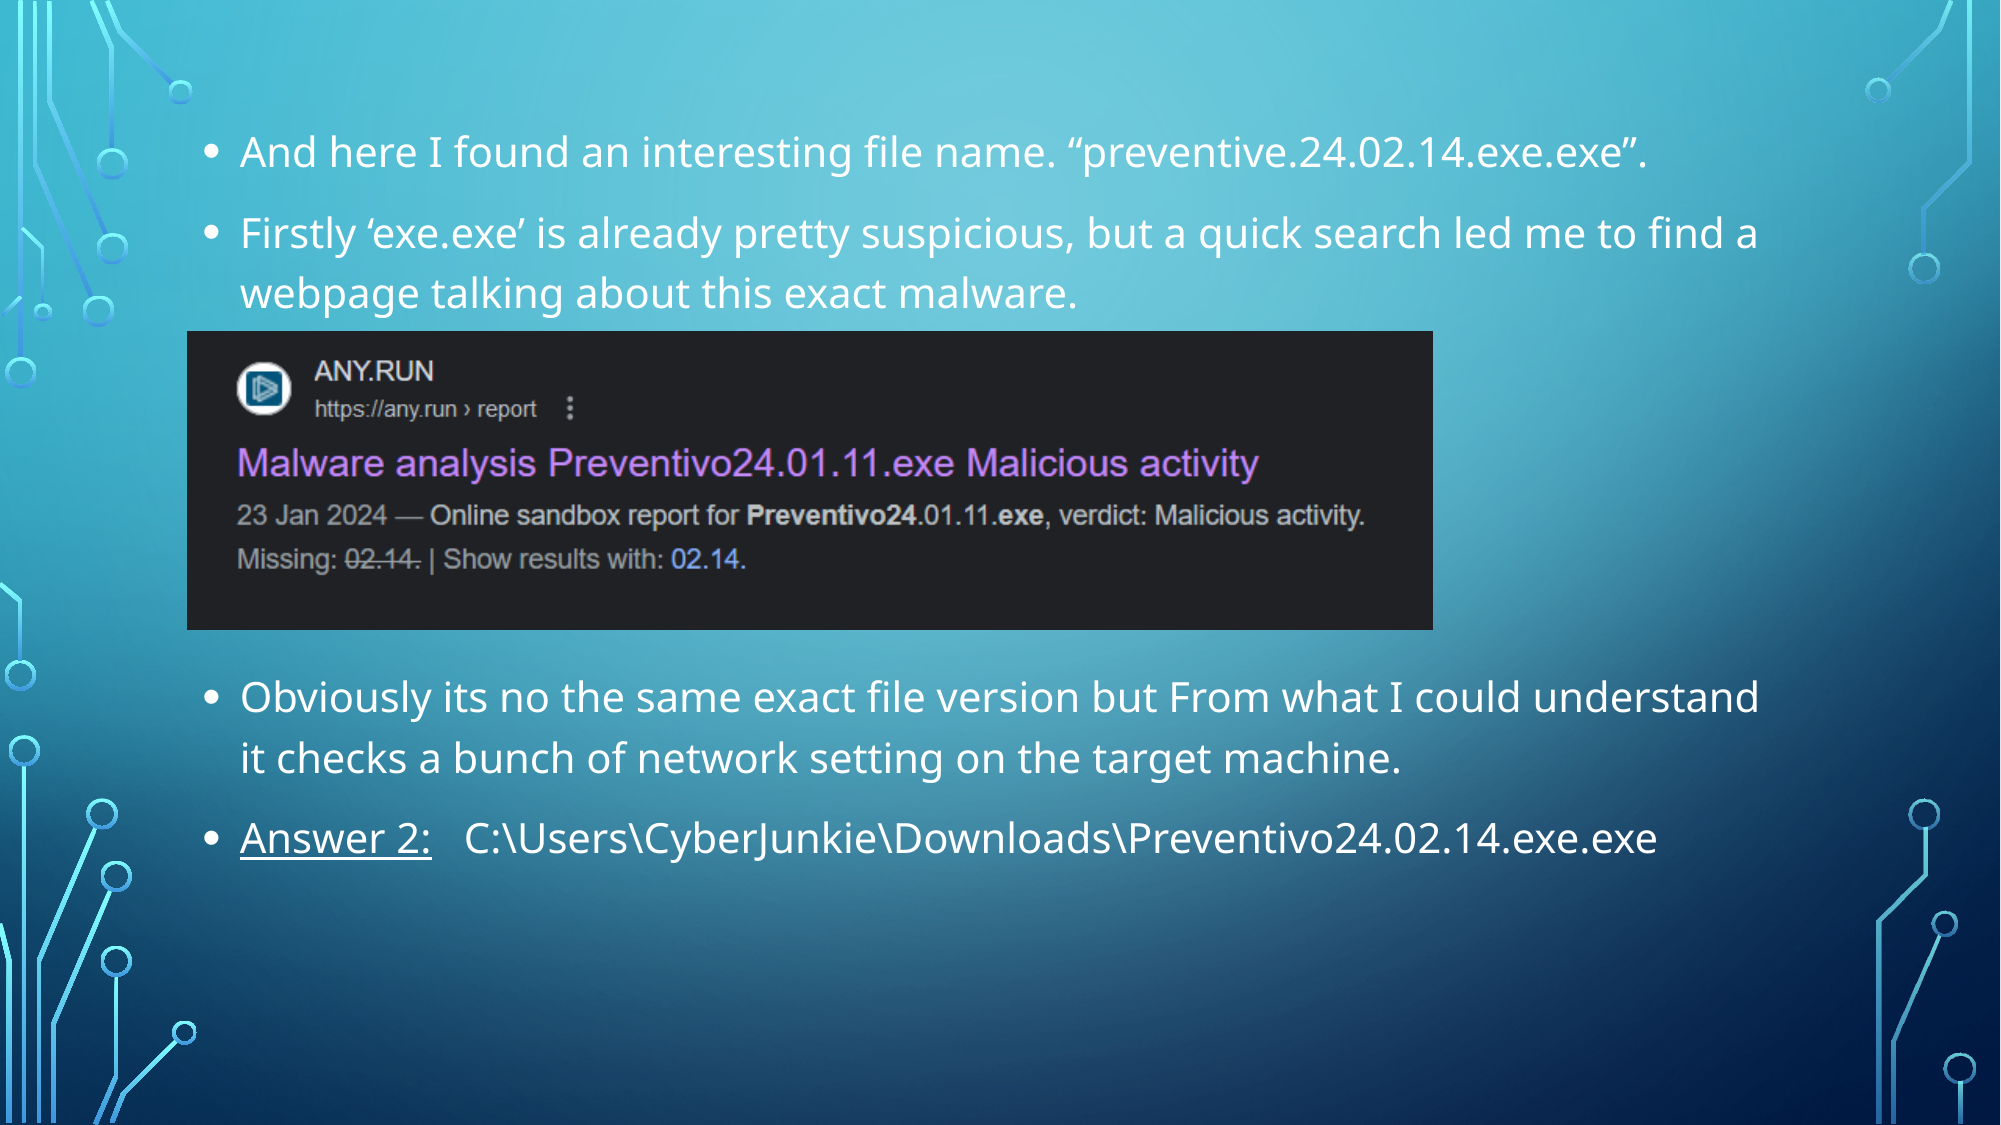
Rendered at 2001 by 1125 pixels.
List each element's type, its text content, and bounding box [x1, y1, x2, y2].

picture [186, 330, 1433, 630]
list And here I found an interesting file name. “preventive.24.02.14.exe.exe”. Firstly ‘exe.exe’ is already pretty suspicious, but a quick search led me to find a webpage talking about this exact malware. Obviously its no the same exact file version but From what I could understand it checks a bunch of network setting on the target machine. Answer 2: C:\Users\CyberJunkie\Downloads\Preventivo24.02.14.exe.exe [187, 108, 1813, 987]
